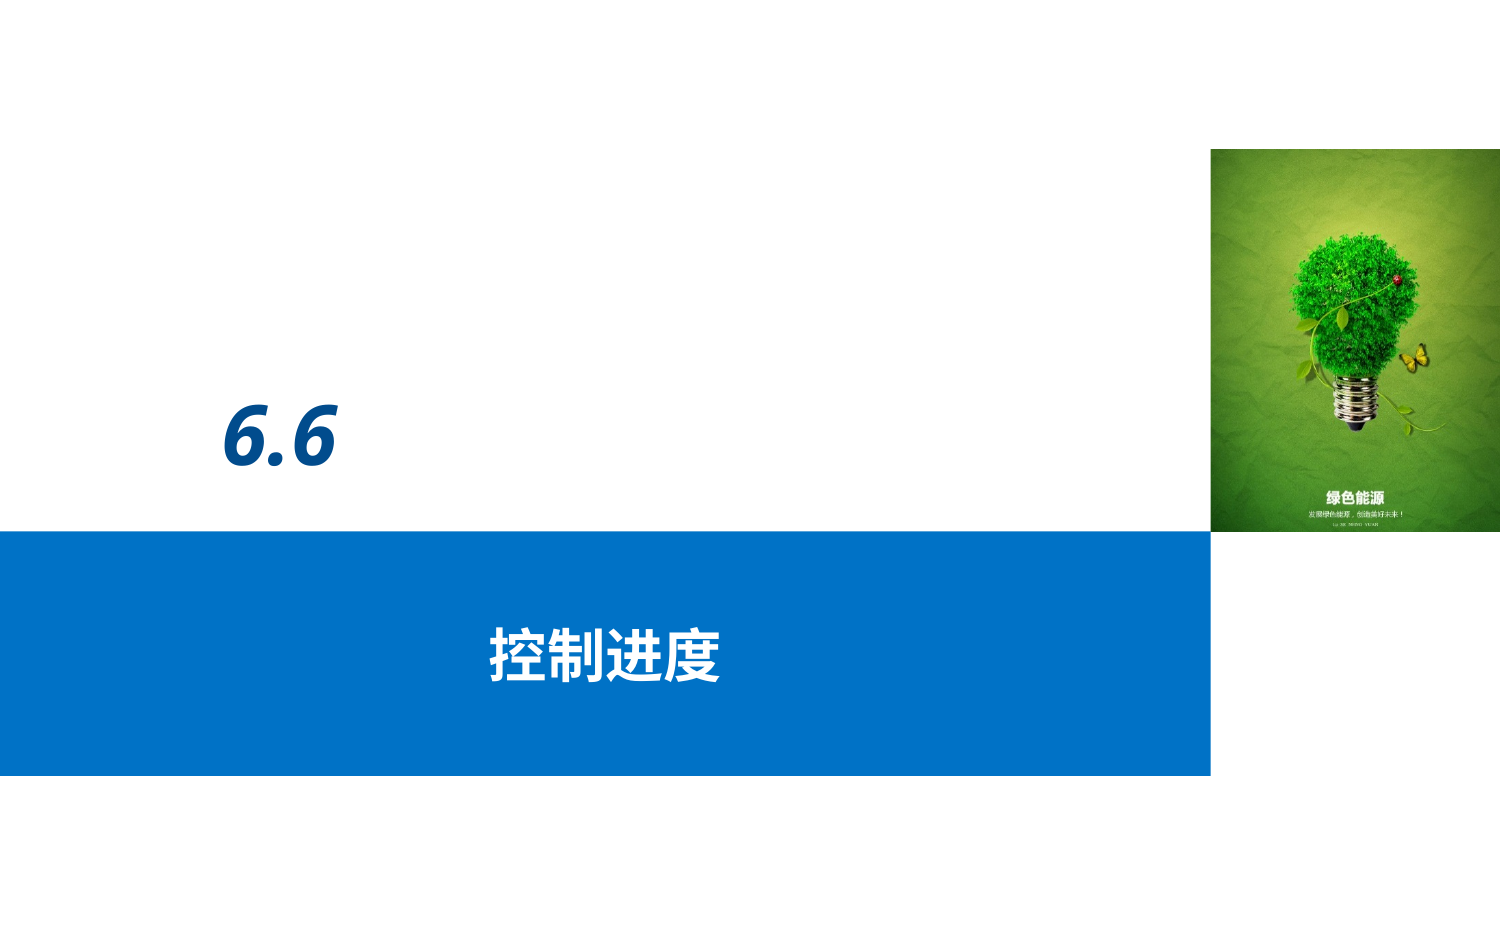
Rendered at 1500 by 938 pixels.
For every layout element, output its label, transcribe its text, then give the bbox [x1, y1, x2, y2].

text_box 6.6 [206, 374, 715, 489]
text_box 控制进度 [0, 531, 1211, 776]
picture [1210, 149, 1500, 532]
